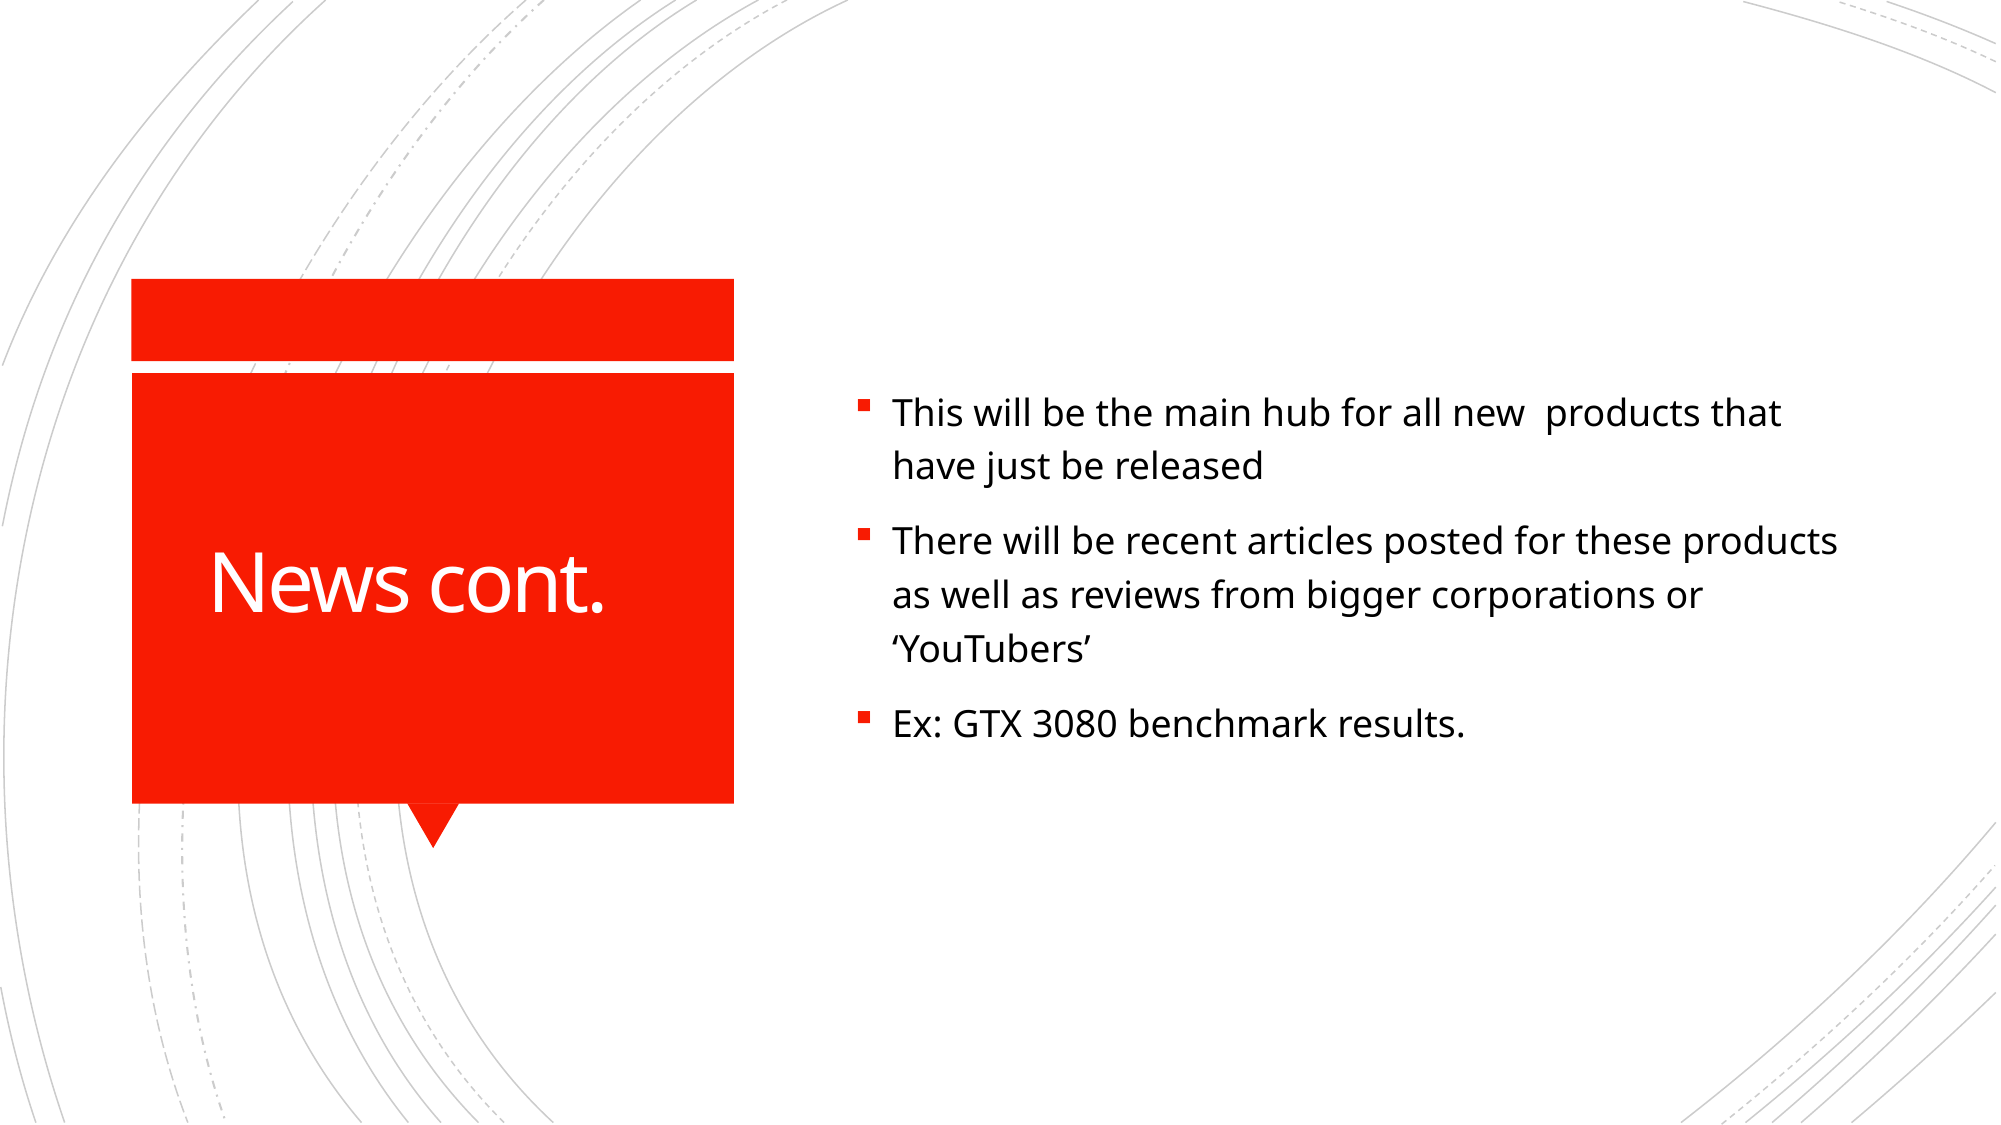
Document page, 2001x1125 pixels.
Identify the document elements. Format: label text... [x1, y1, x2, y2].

title News cont. [145, 385, 720, 789]
list This will be the main hub for all new products that have just be released There will be recent articles posted for these products as well as reviews from bigger corporations or ‘YouTubers’ Ex: GTX 3080 benchmark results. [839, 131, 1871, 993]
